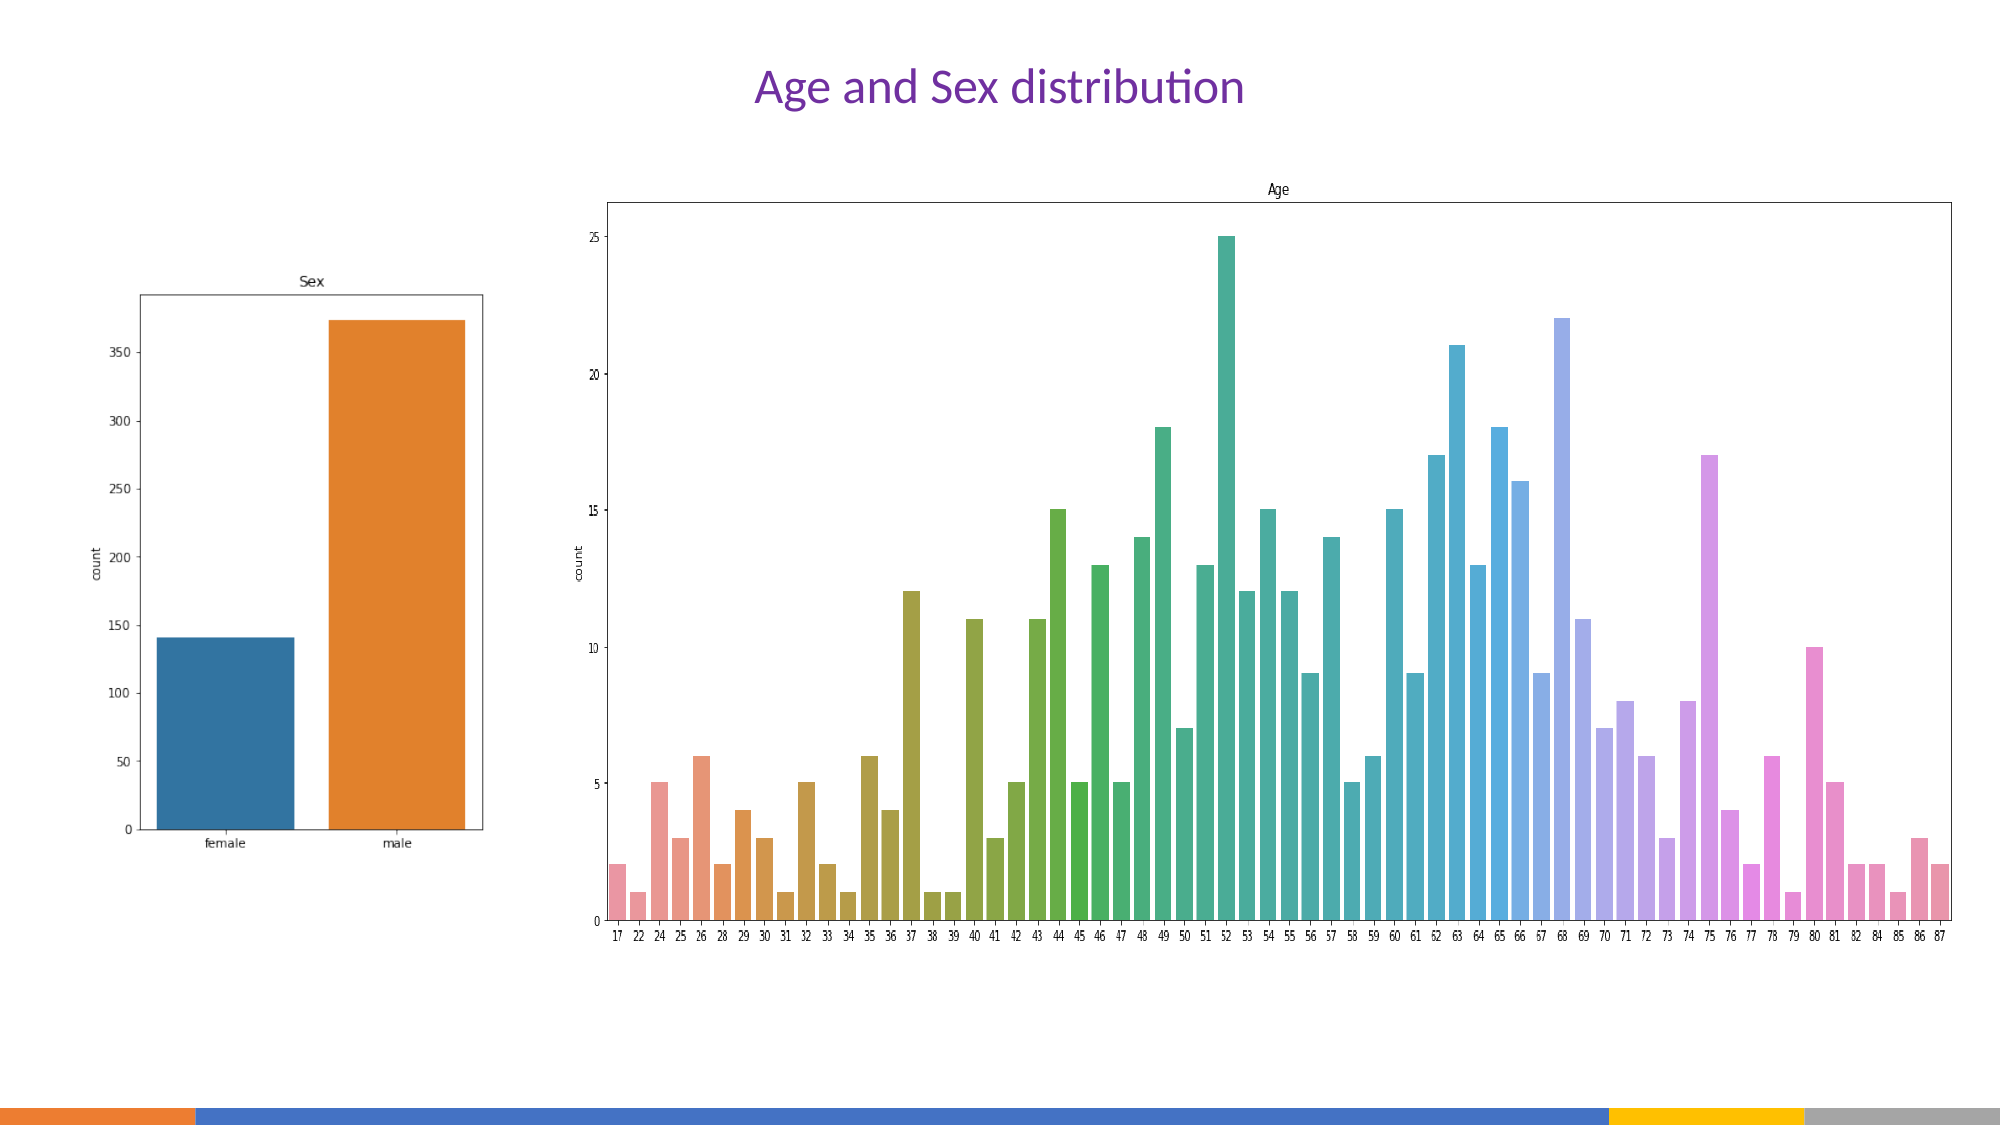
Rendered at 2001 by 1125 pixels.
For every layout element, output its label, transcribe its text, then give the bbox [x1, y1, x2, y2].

text_box Age and Sex distribution [517, 46, 1483, 121]
picture [82, 266, 491, 859]
picture [566, 173, 1957, 952]
